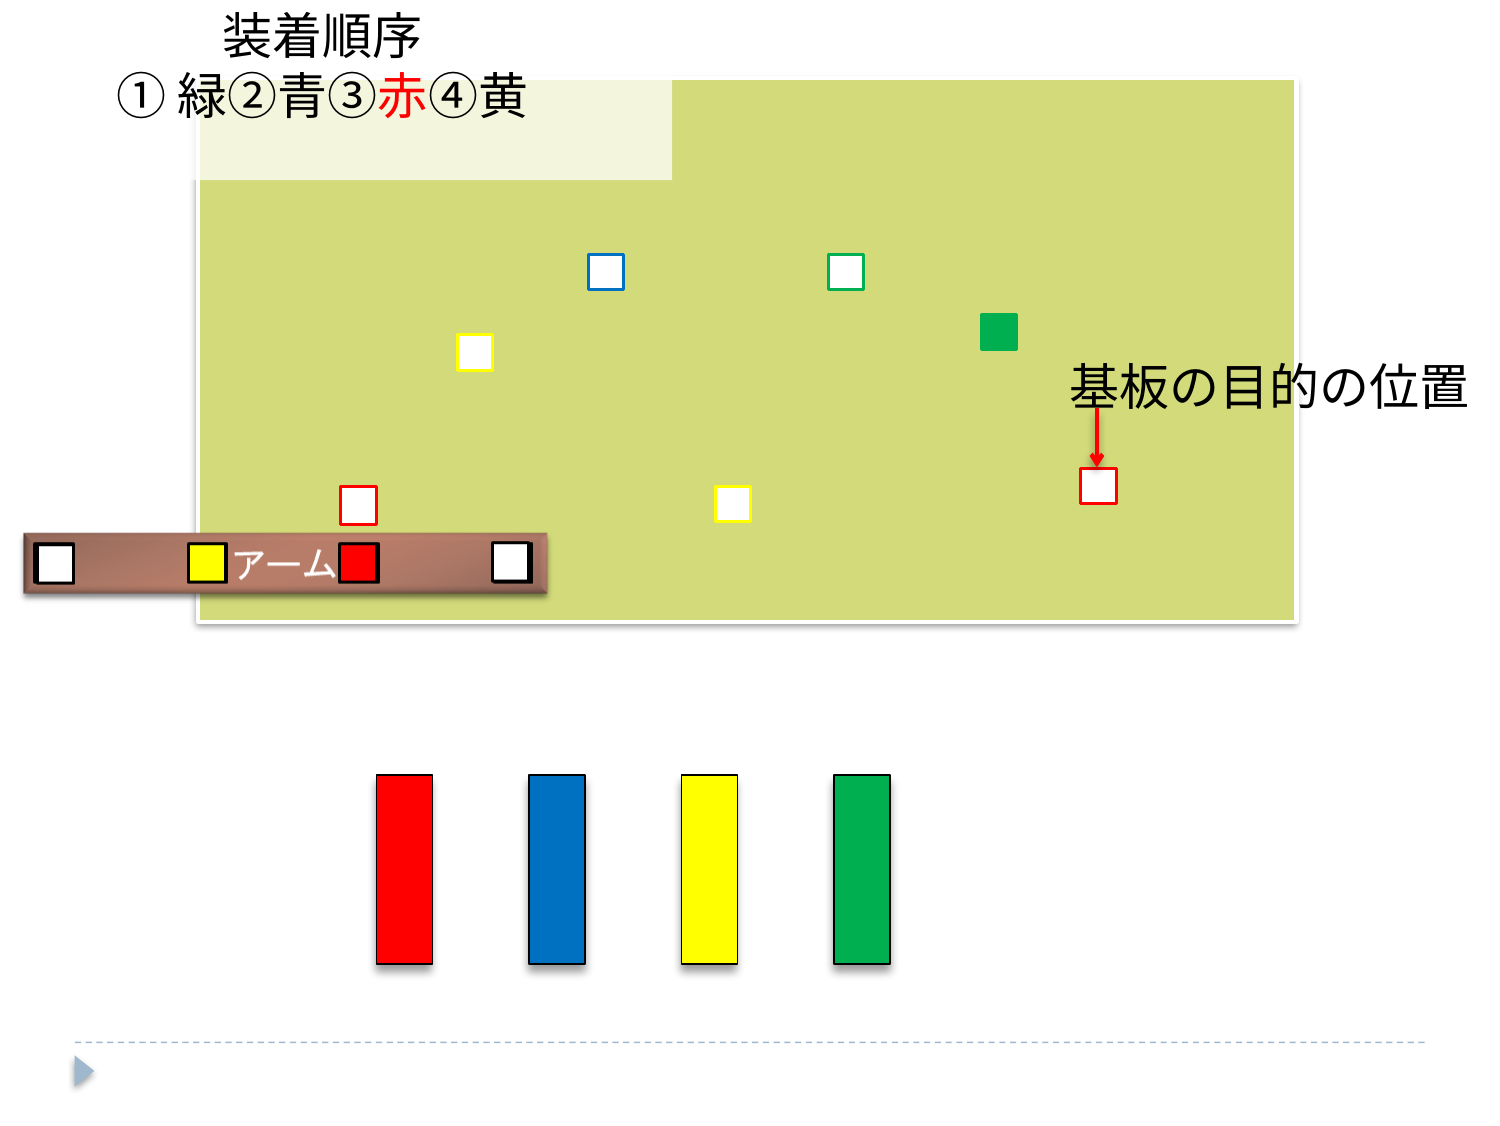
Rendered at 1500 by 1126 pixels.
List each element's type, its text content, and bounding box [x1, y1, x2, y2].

text_box [456, 333, 494, 372]
picture [12, 521, 558, 621]
text_box [681, 774, 738, 965]
text_box [587, 253, 625, 291]
text_box [376, 774, 433, 965]
text_box [196, 76, 1299, 624]
text_box [827, 253, 865, 291]
text_box [1079, 467, 1118, 505]
text_box [339, 485, 378, 521]
text_box [528, 774, 586, 965]
text_box 基板の目的の位置 [1054, 347, 1500, 423]
text_box [980, 313, 1018, 351]
text_box [833, 774, 891, 965]
text_box [714, 485, 752, 523]
